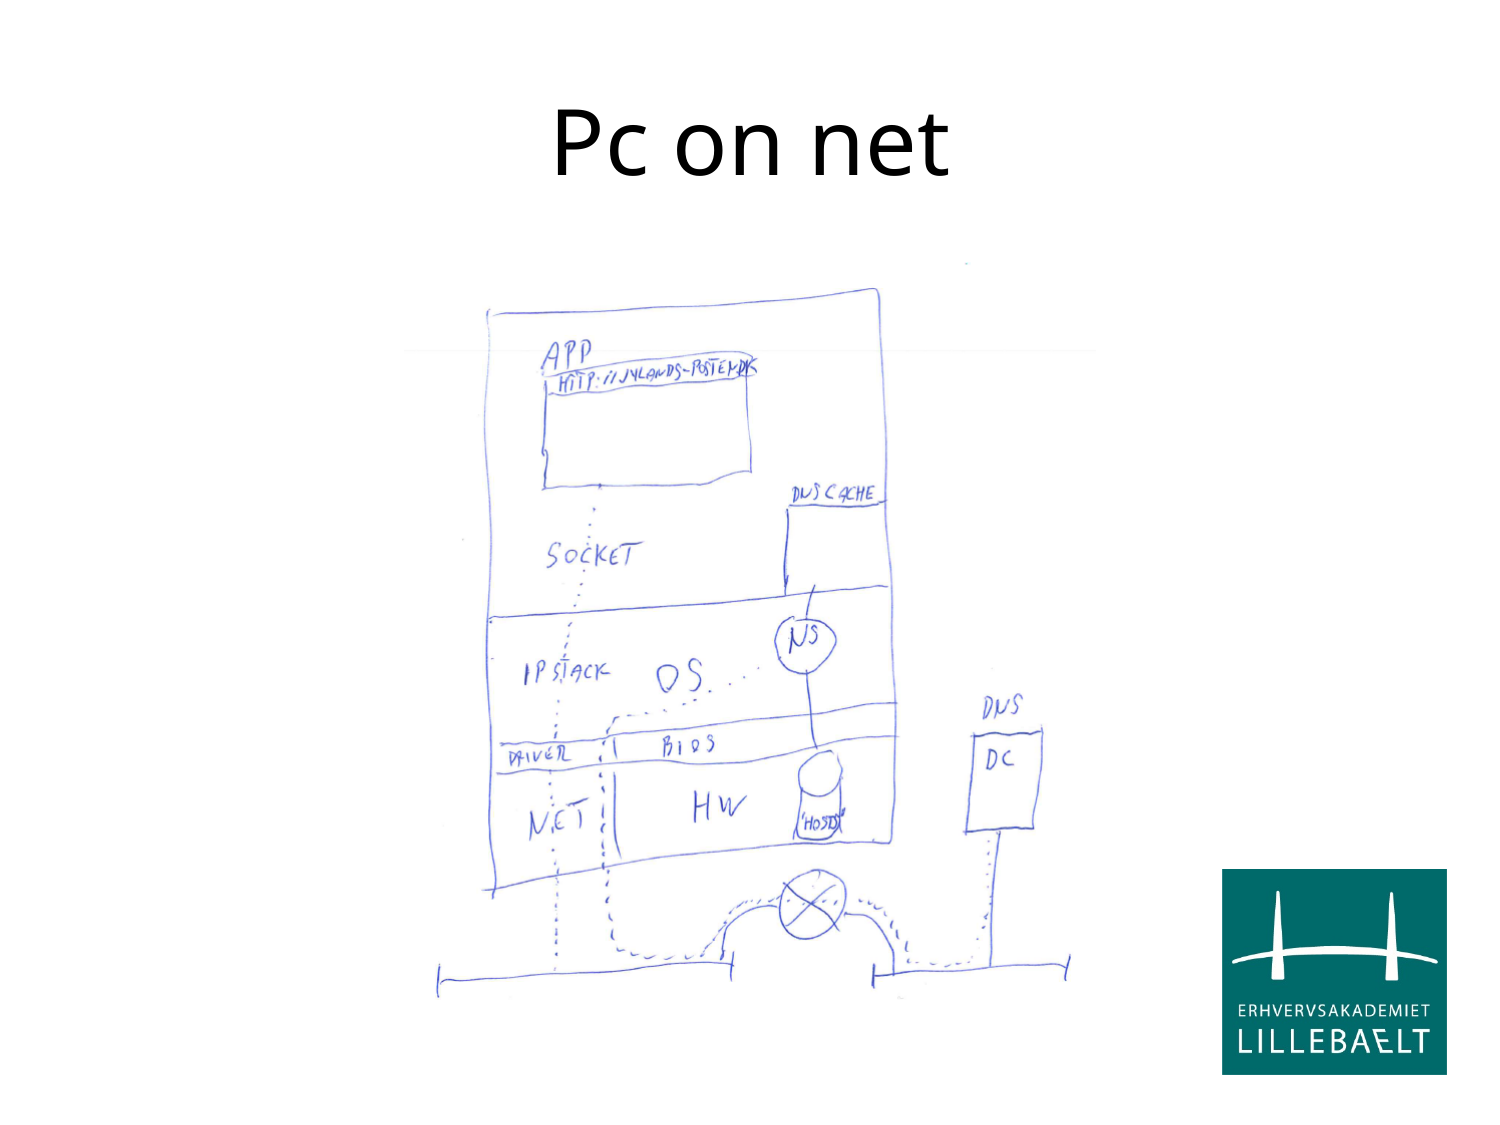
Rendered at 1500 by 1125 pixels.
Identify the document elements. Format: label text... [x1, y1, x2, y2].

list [404, 262, 1096, 1006]
title Pc on net [75, 45, 1425, 233]
picture [1222, 869, 1447, 1075]
